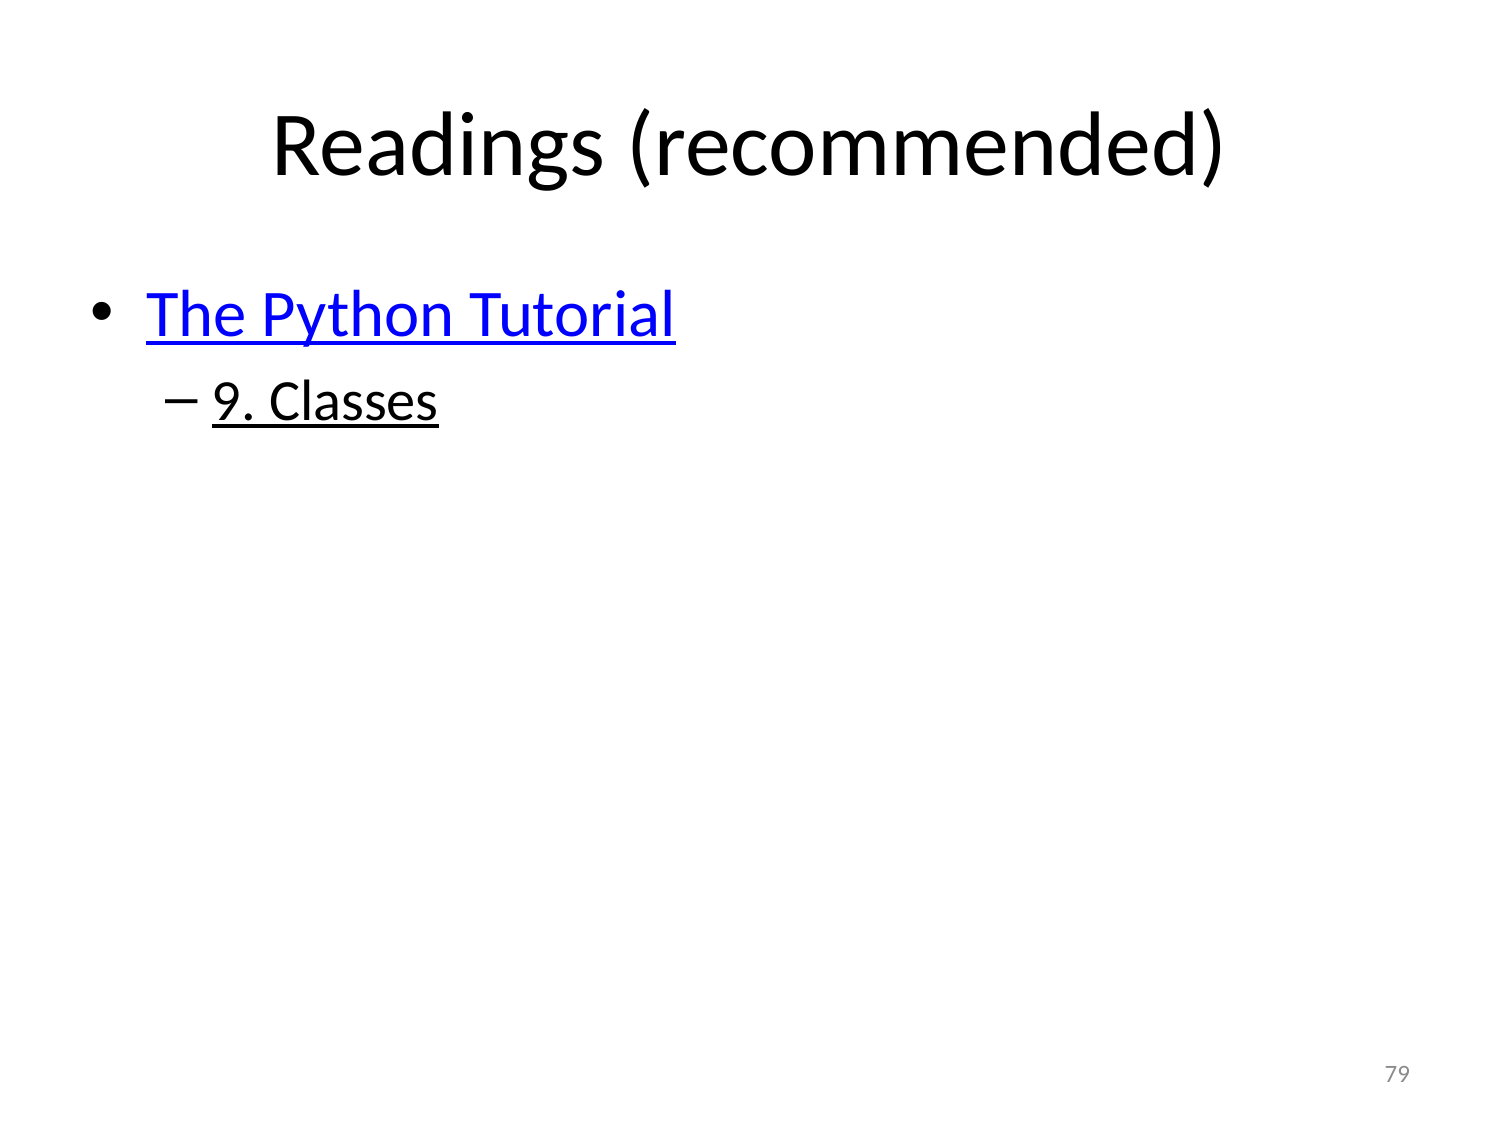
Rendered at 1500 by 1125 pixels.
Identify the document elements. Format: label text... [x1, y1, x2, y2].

slide_number 79 [1074, 1042, 1425, 1103]
list The Python Tutorial 9. Classes [75, 262, 1425, 1005]
title Readings (recommended) [75, 45, 1425, 233]
